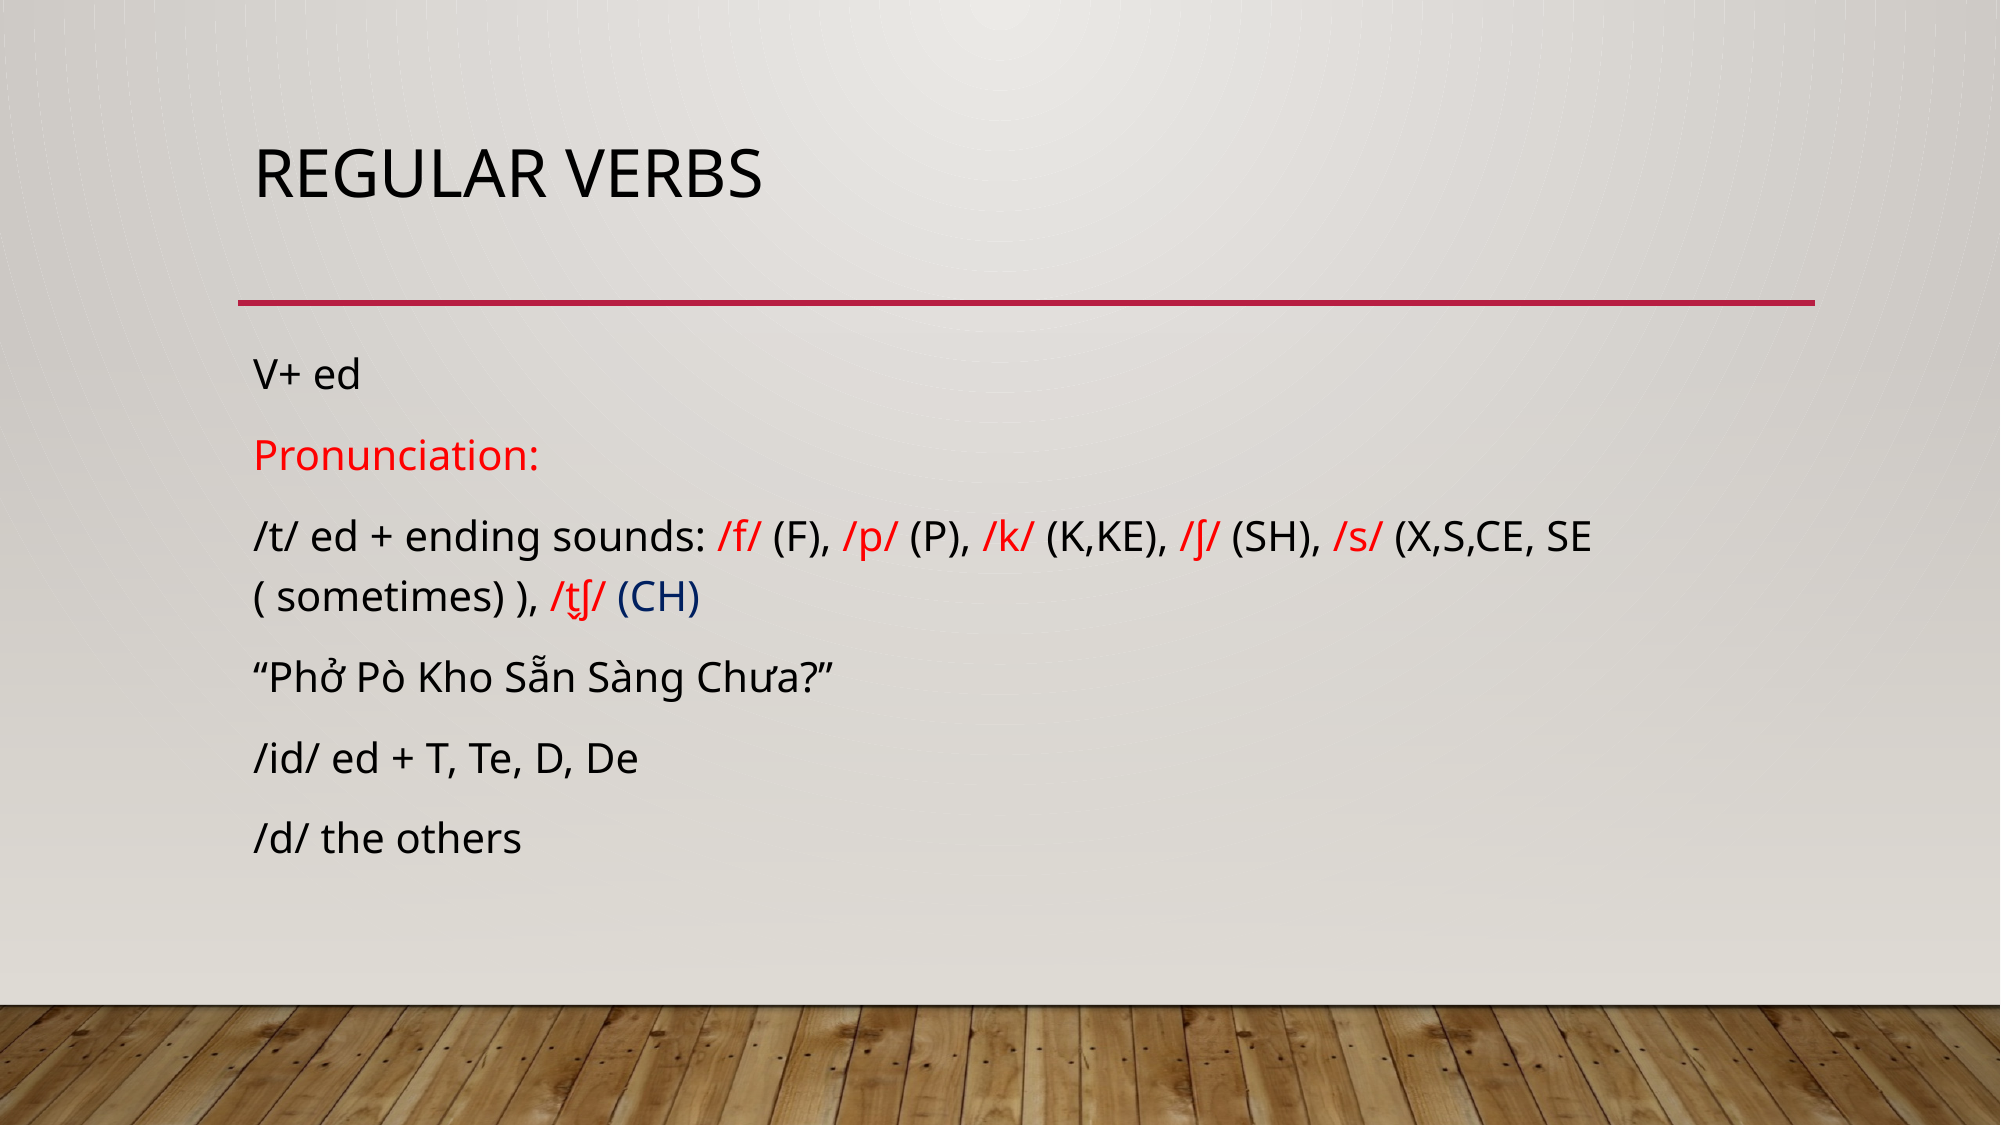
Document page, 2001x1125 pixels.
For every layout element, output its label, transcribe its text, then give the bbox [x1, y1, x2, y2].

list V+ ed Pronunciation: /t/ ed + ending sounds: /f/ (F), /p/ (P), /k/ (K,KE), /ʃ/ (SH), /s/ (X,S,CE, SE ( sometimes) ), /t̬ʃ/ (CH) “Phở Pò Kho Sẵn Sàng Chưa?” /id/ ed + T, Te, D, De /d/ the others [238, 330, 1814, 897]
title Regular verbs [238, 131, 1814, 305]
picture [0, 1005, 2000, 1125]
